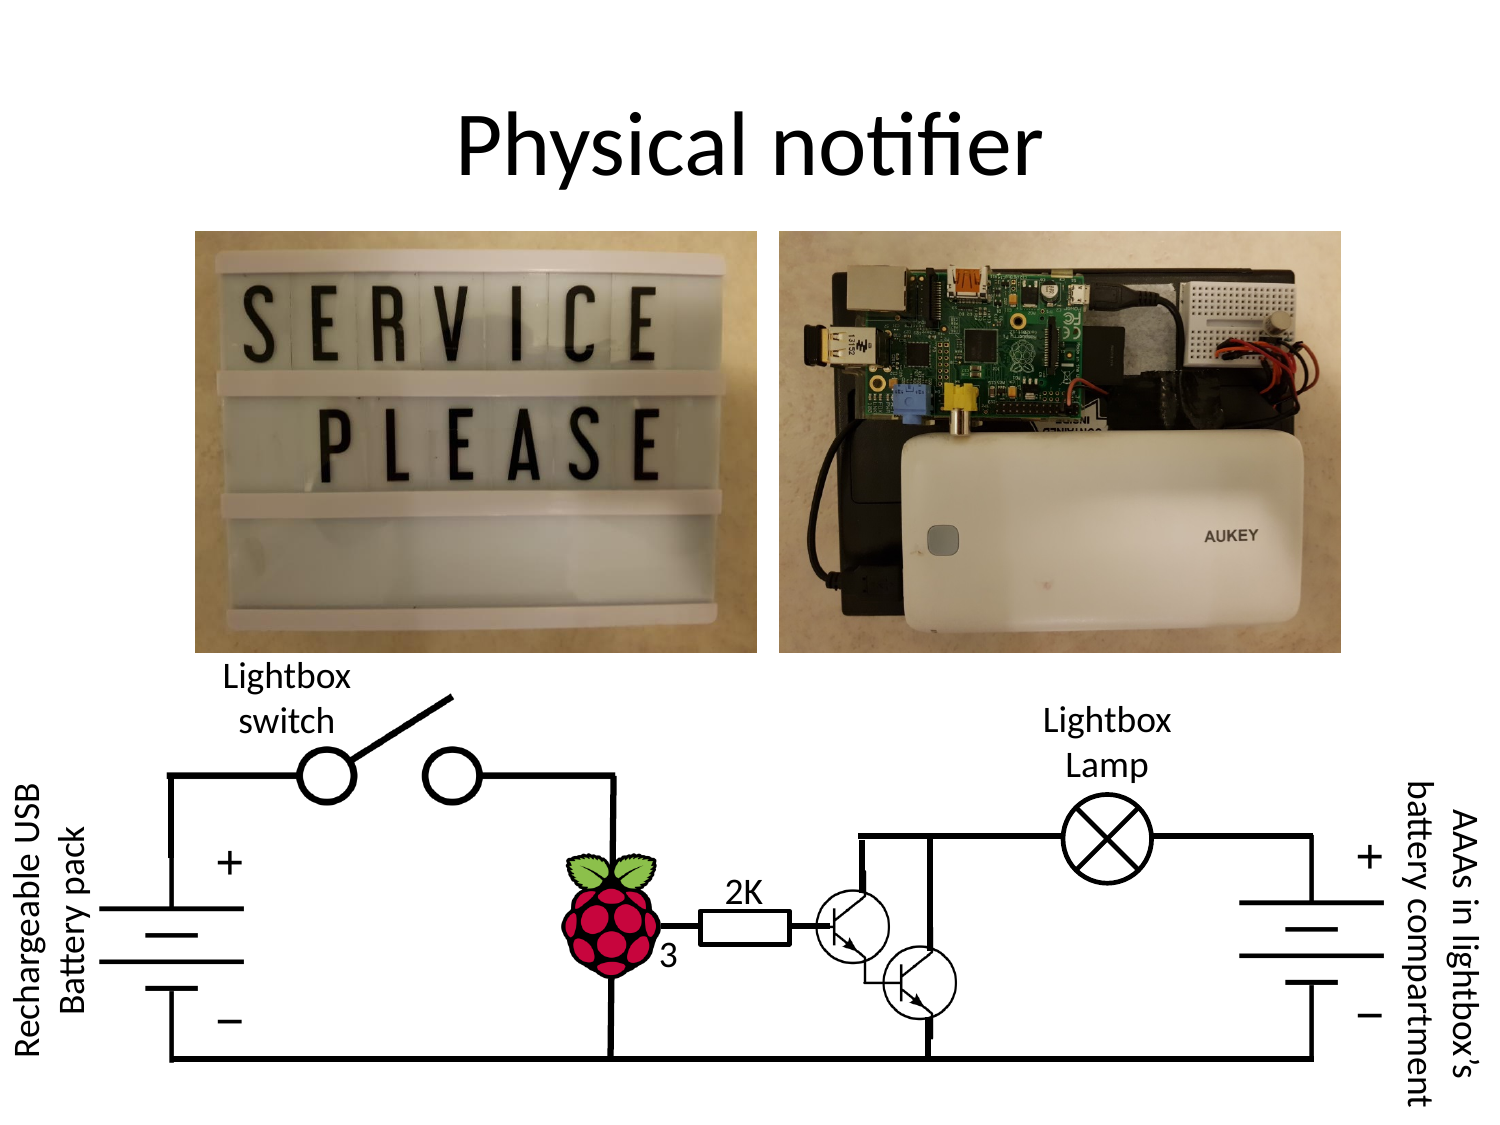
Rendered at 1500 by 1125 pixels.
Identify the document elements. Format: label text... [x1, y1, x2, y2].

picture [561, 853, 662, 979]
text_box Lightbox Lamp [1027, 688, 1187, 793]
text_box [1146, 845, 1154, 865]
text_box AAAs in lightbox’s battery compartment [1393, 765, 1498, 1123]
title Physical notifier [75, 45, 1425, 233]
picture [195, 231, 757, 653]
text_box 2K [709, 859, 778, 920]
text_box [698, 909, 786, 925]
text_box [698, 934, 786, 946]
text_box [1079, 876, 1136, 886]
picture [162, 685, 624, 814]
text_box 3 [665, 934, 693, 983]
text_box [1061, 793, 1154, 835]
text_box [610, 775, 614, 851]
picture [779, 231, 1341, 653]
text_box [1061, 845, 1069, 865]
picture [791, 864, 981, 1044]
picture [93, 830, 249, 1072]
text_box Rechargeable USB Battery pack [0, 768, 99, 1074]
text_box Lightbox switch [207, 662, 367, 684]
picture [1233, 823, 1389, 1065]
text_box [1075, 809, 1139, 868]
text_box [610, 987, 614, 1060]
